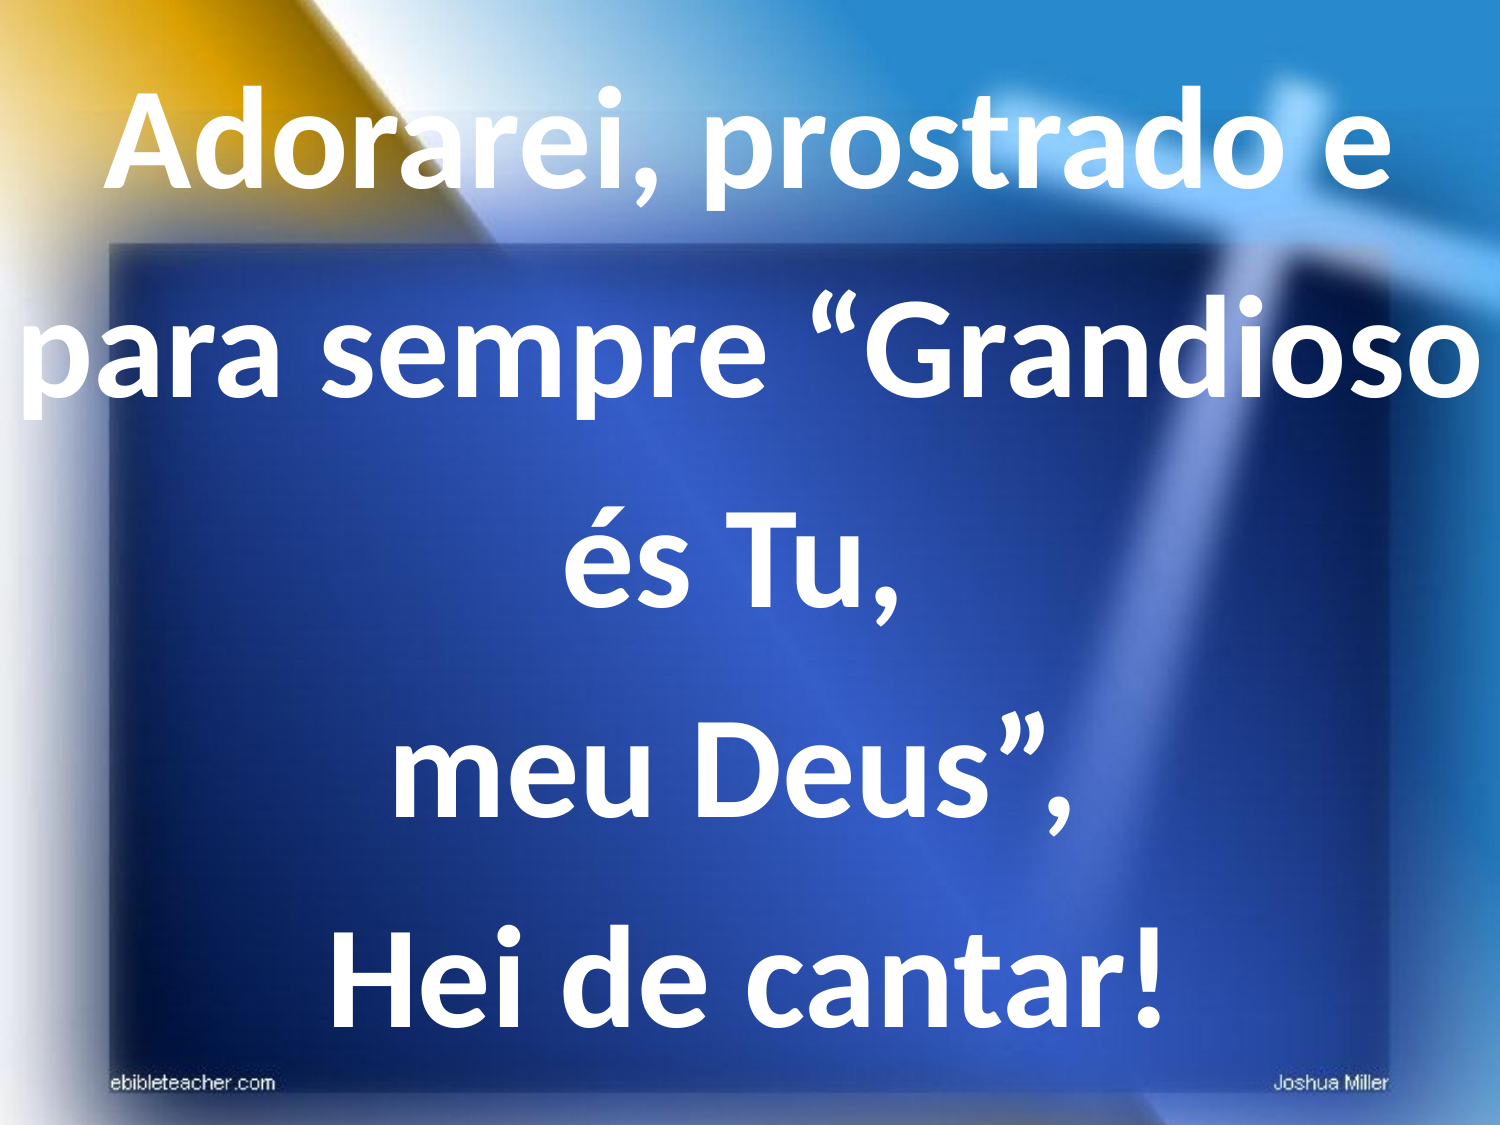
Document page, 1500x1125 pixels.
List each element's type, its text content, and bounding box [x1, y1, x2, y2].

picture [0, 1065, 1500, 1125]
text_box Adorarei, prostrado e para sempre “Grandioso és Tu, meu Deus”, Hei de cantar! [0, 0, 1500, 1065]
